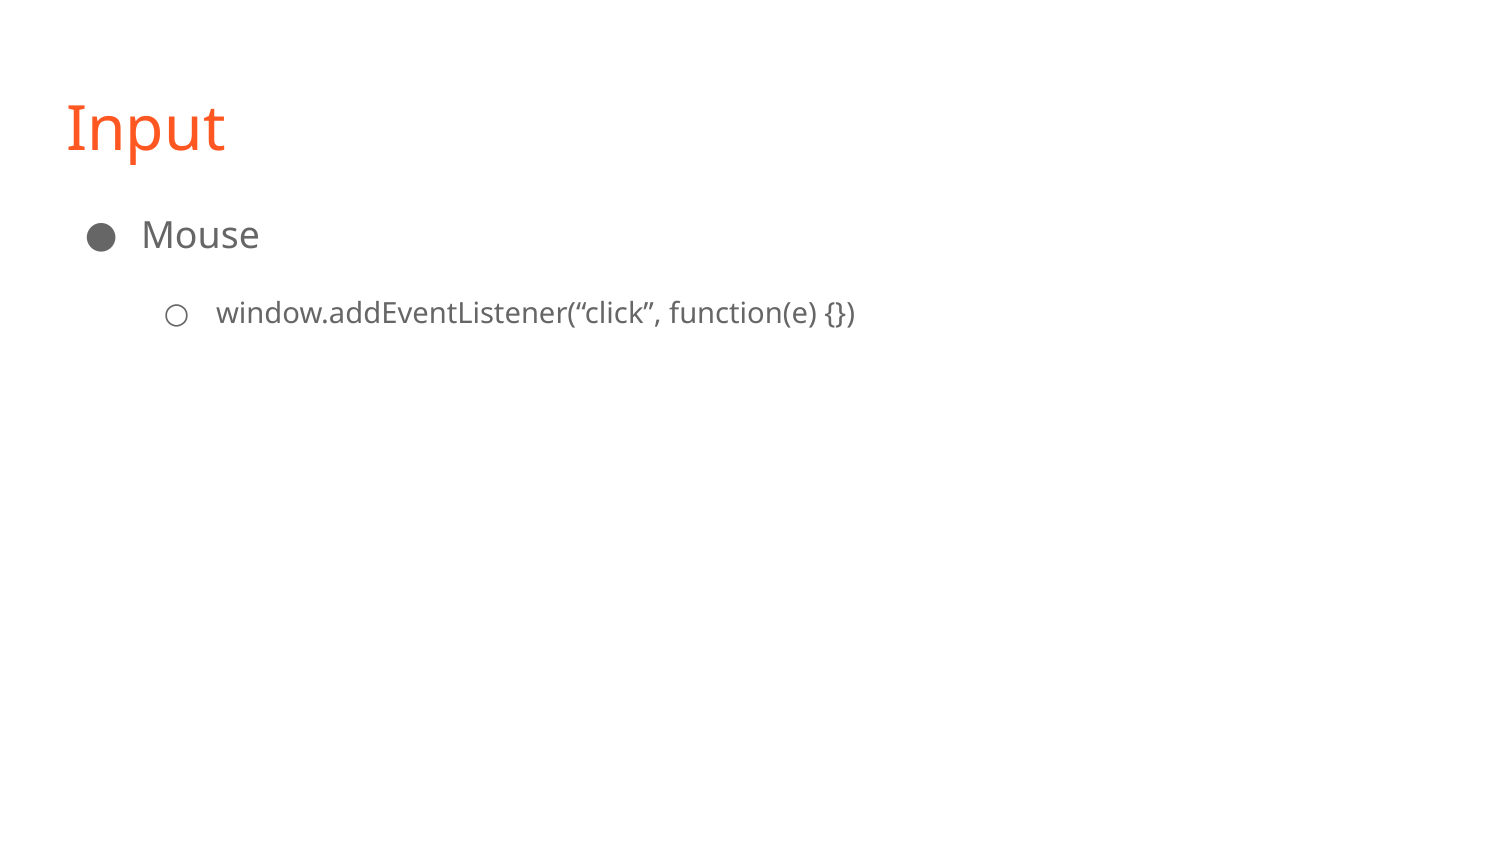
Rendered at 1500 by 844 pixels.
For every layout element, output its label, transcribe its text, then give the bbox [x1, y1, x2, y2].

list Mouse window.addEventListener(“click”, function(e) {}) [51, 189, 1449, 750]
title Input [51, 72, 1449, 167]
